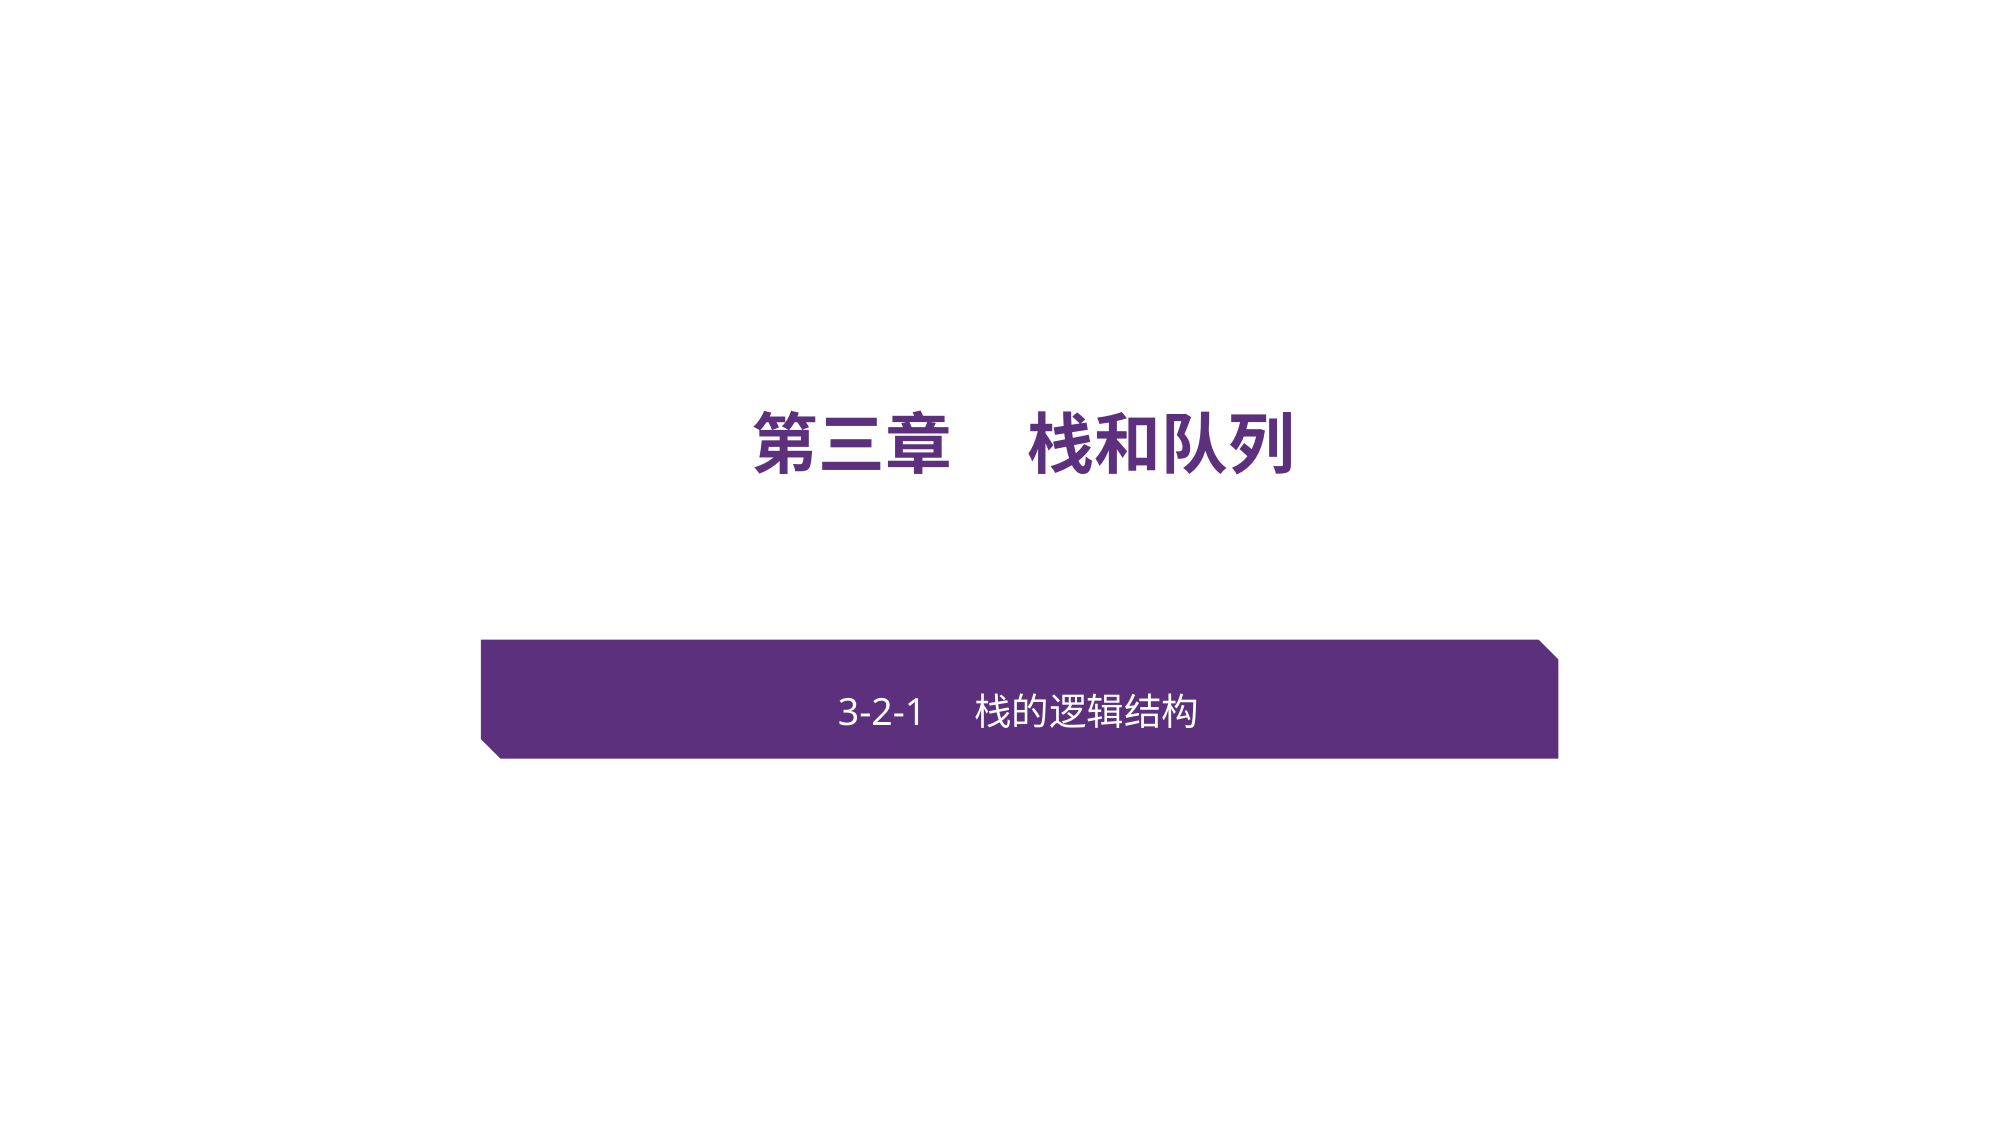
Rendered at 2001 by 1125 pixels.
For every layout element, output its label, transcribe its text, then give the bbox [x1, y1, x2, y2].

text_box 3-2-1 栈的逻辑结构 [554, 658, 1483, 741]
text_box [479, 638, 1560, 760]
text_box 第三章 栈和队列 [469, 394, 1578, 489]
text_box v [382, 326, 1644, 550]
